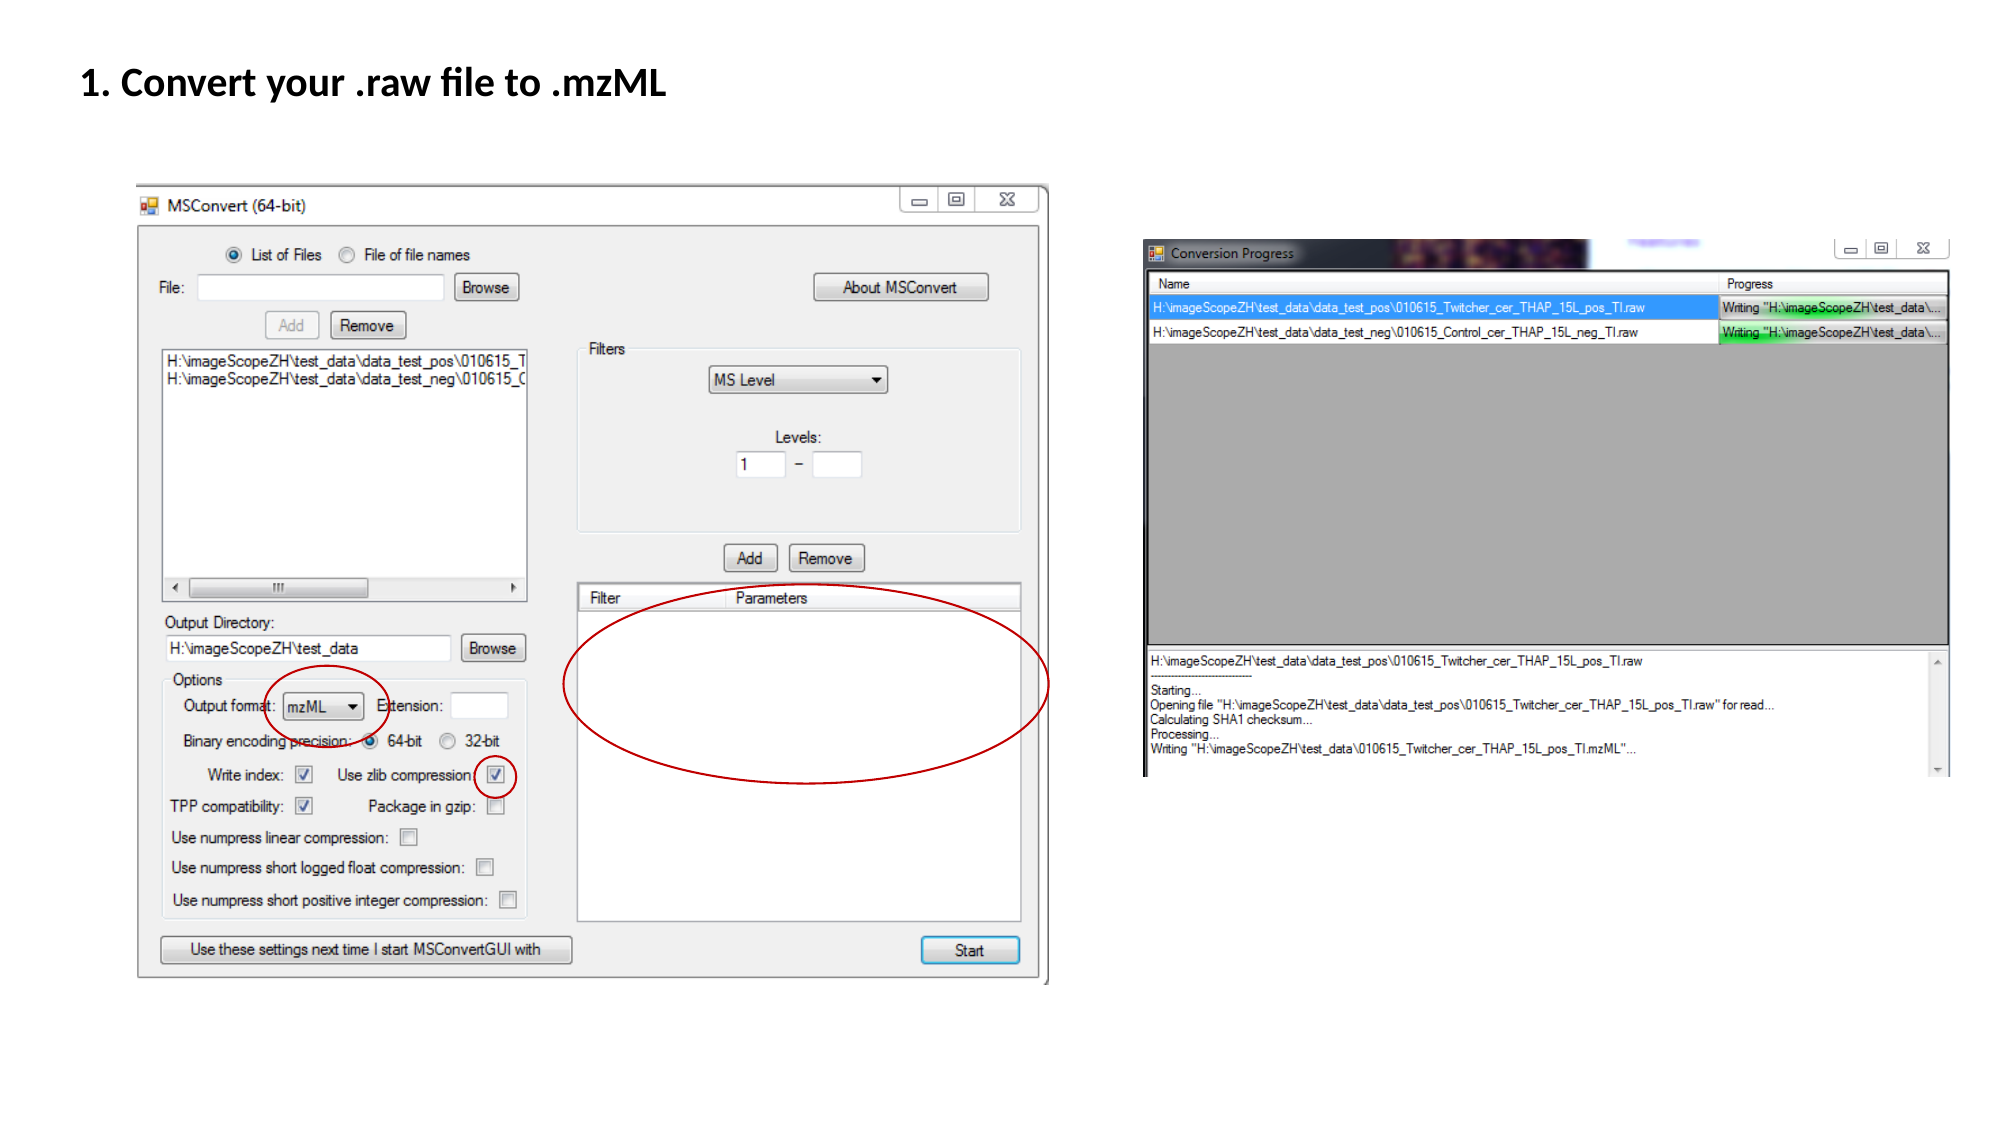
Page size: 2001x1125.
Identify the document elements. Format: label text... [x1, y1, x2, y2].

picture [1143, 239, 1951, 778]
picture [135, 183, 1049, 985]
text_box 1. Convert your .raw file to .mzML [64, 47, 1266, 113]
